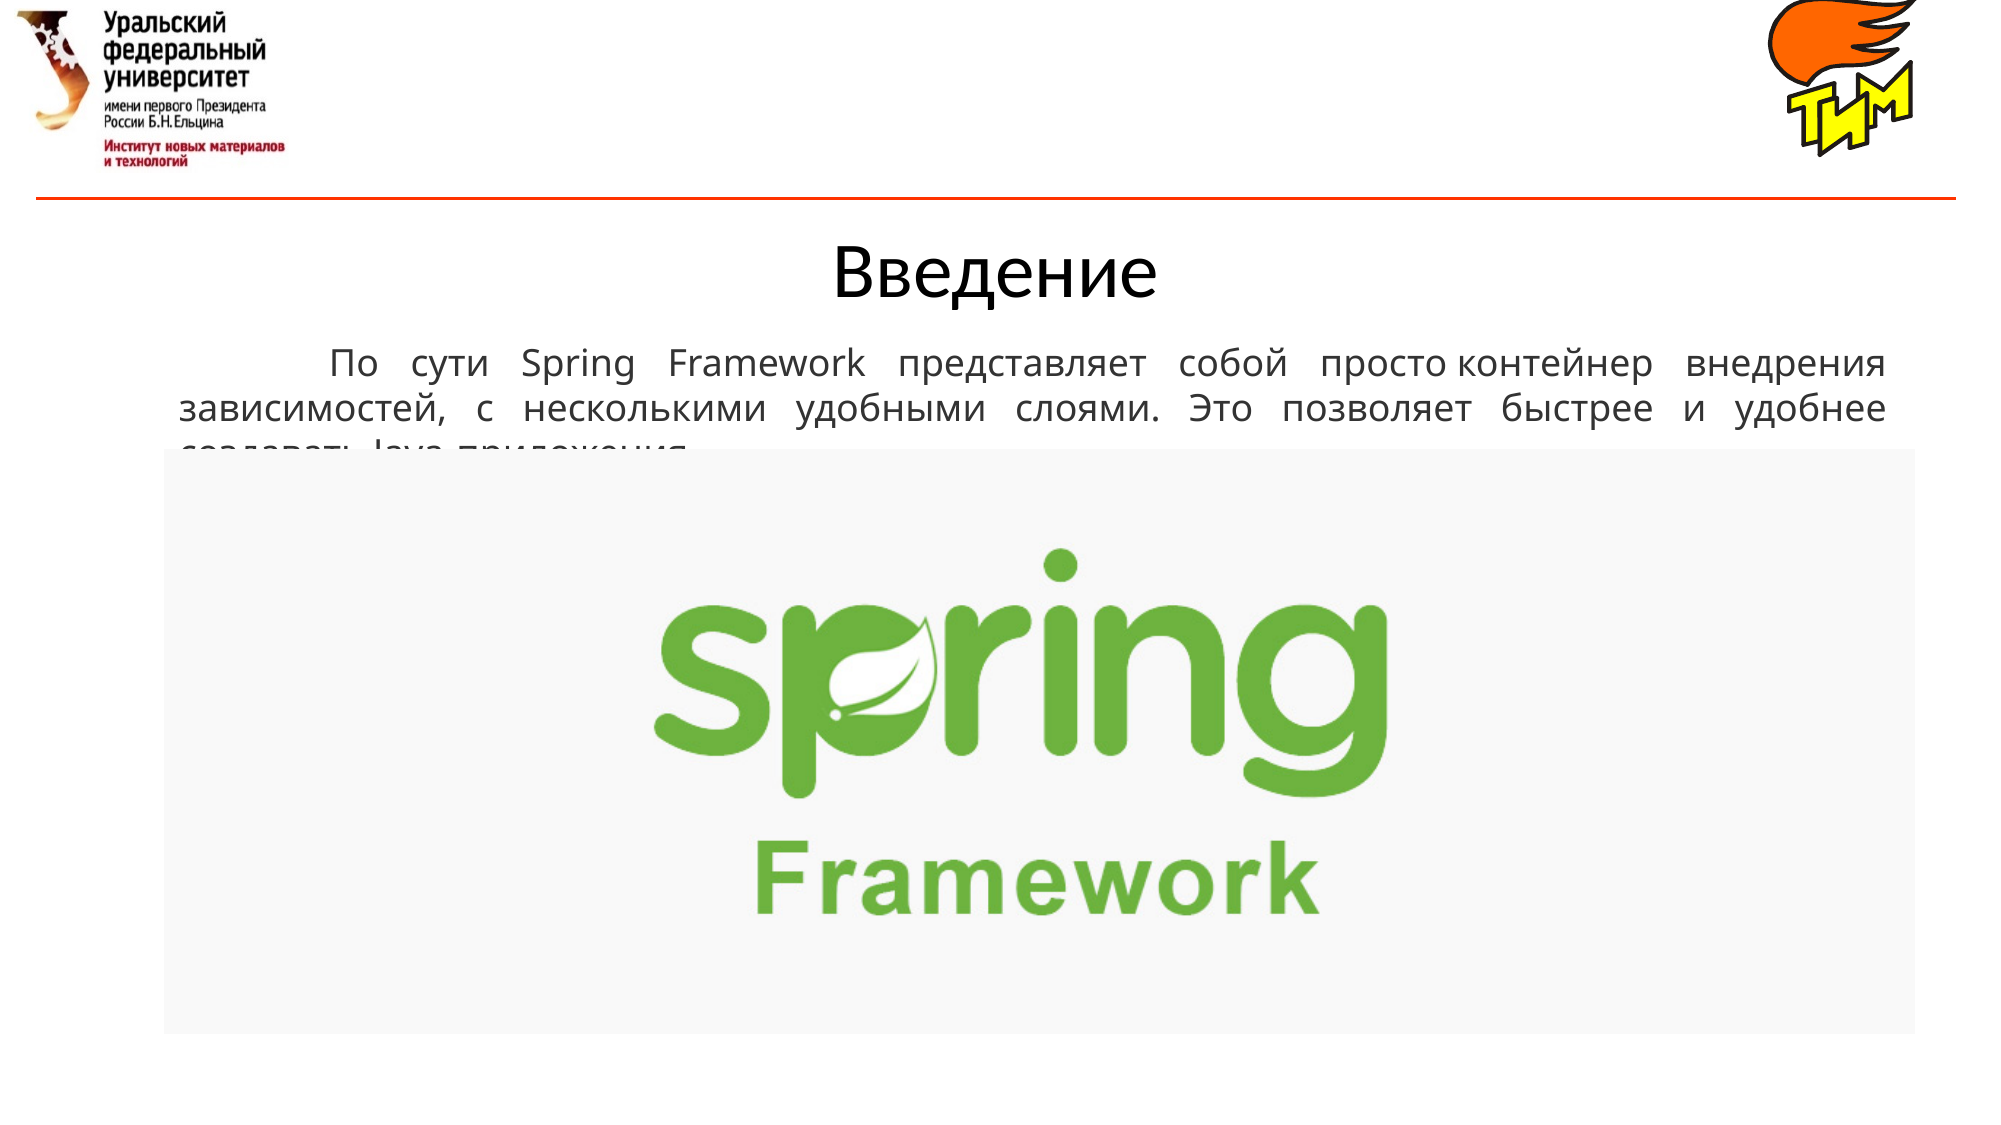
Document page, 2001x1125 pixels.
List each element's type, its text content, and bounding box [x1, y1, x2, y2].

text_box Введение [438, 210, 1554, 321]
text_box По сути Spring Framework представляет собой просто контейнер внедрения зависимостей, с несколькими удобными слоями. Это позволяет быстрее и удобнее создавать Java-приложения. [164, 331, 1903, 449]
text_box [14, 0, 1956, 199]
picture [164, 449, 1915, 1034]
